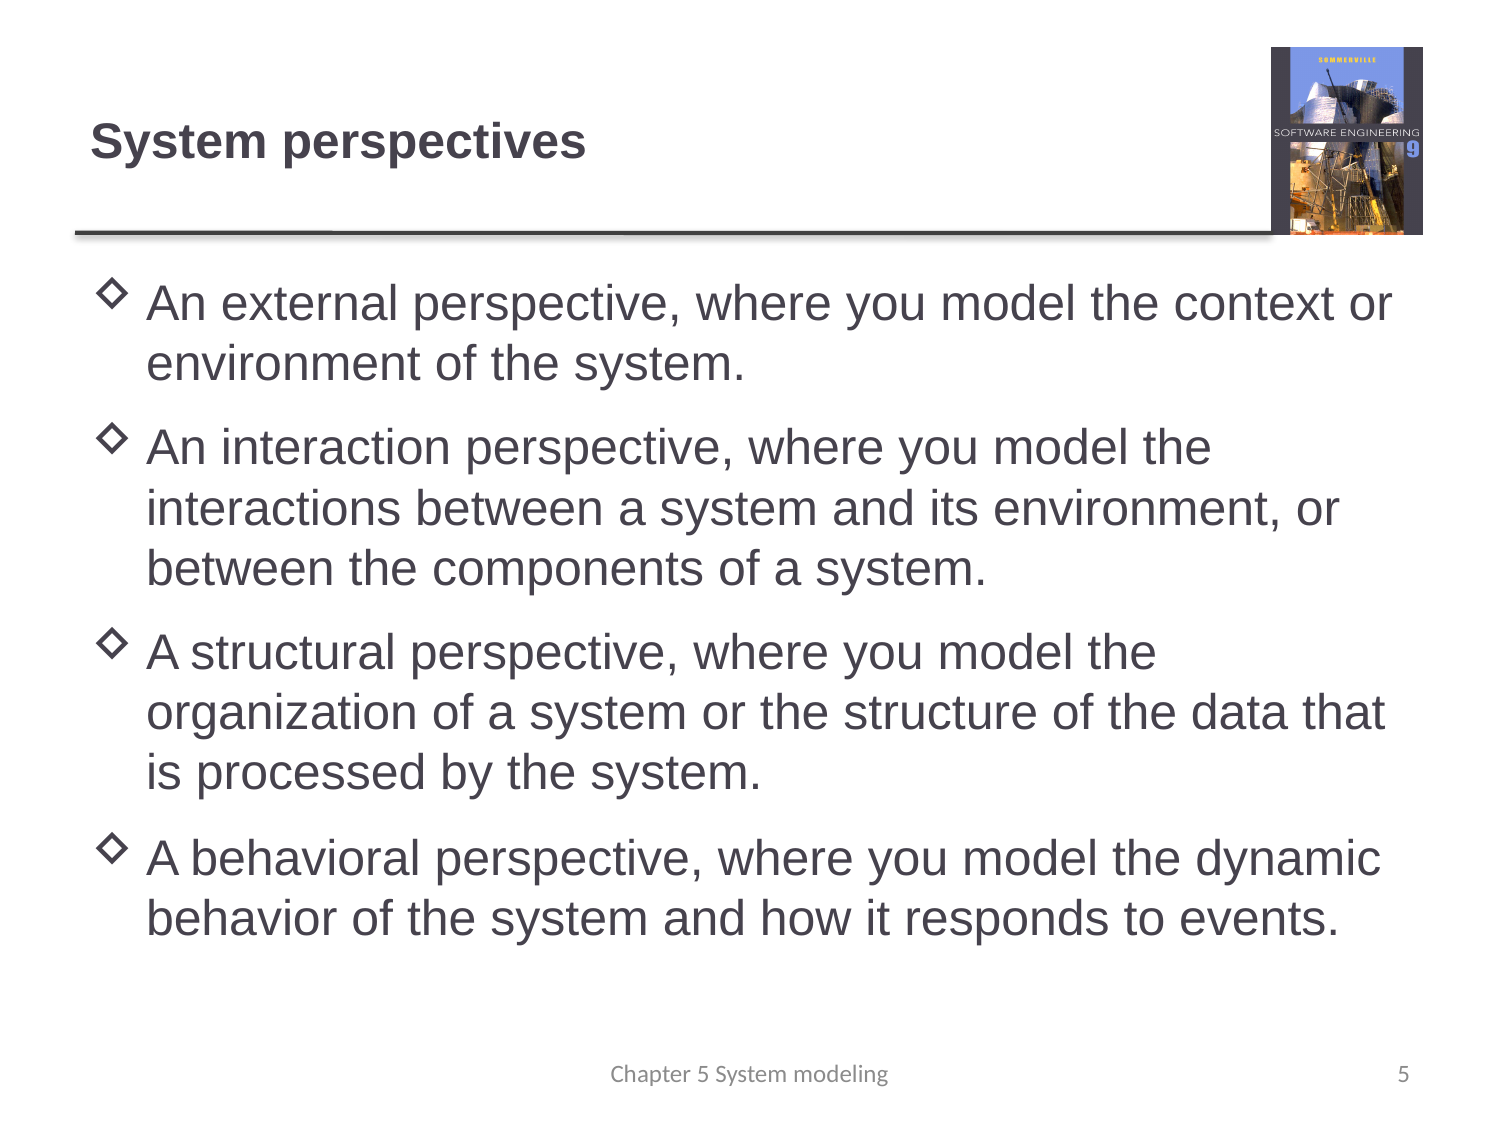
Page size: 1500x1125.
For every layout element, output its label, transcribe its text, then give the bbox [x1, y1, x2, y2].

list An external perspective, where you model the context or environment of the system. An interaction perspective, where you model the interactions between a system and its environment, or between the components of a system. A structural perspective, where you model the organization of a system or the structure of the data that is processed by the system. A behavioral perspective, where you model the dynamic behavior of the system and how it responds to events. [75, 262, 1425, 1005]
slide_number 5 [1074, 1042, 1425, 1103]
picture [1272, 47, 1423, 235]
footer Chapter 5 System modeling [512, 1042, 988, 1103]
title System perspectives [74, 44, 1272, 233]
